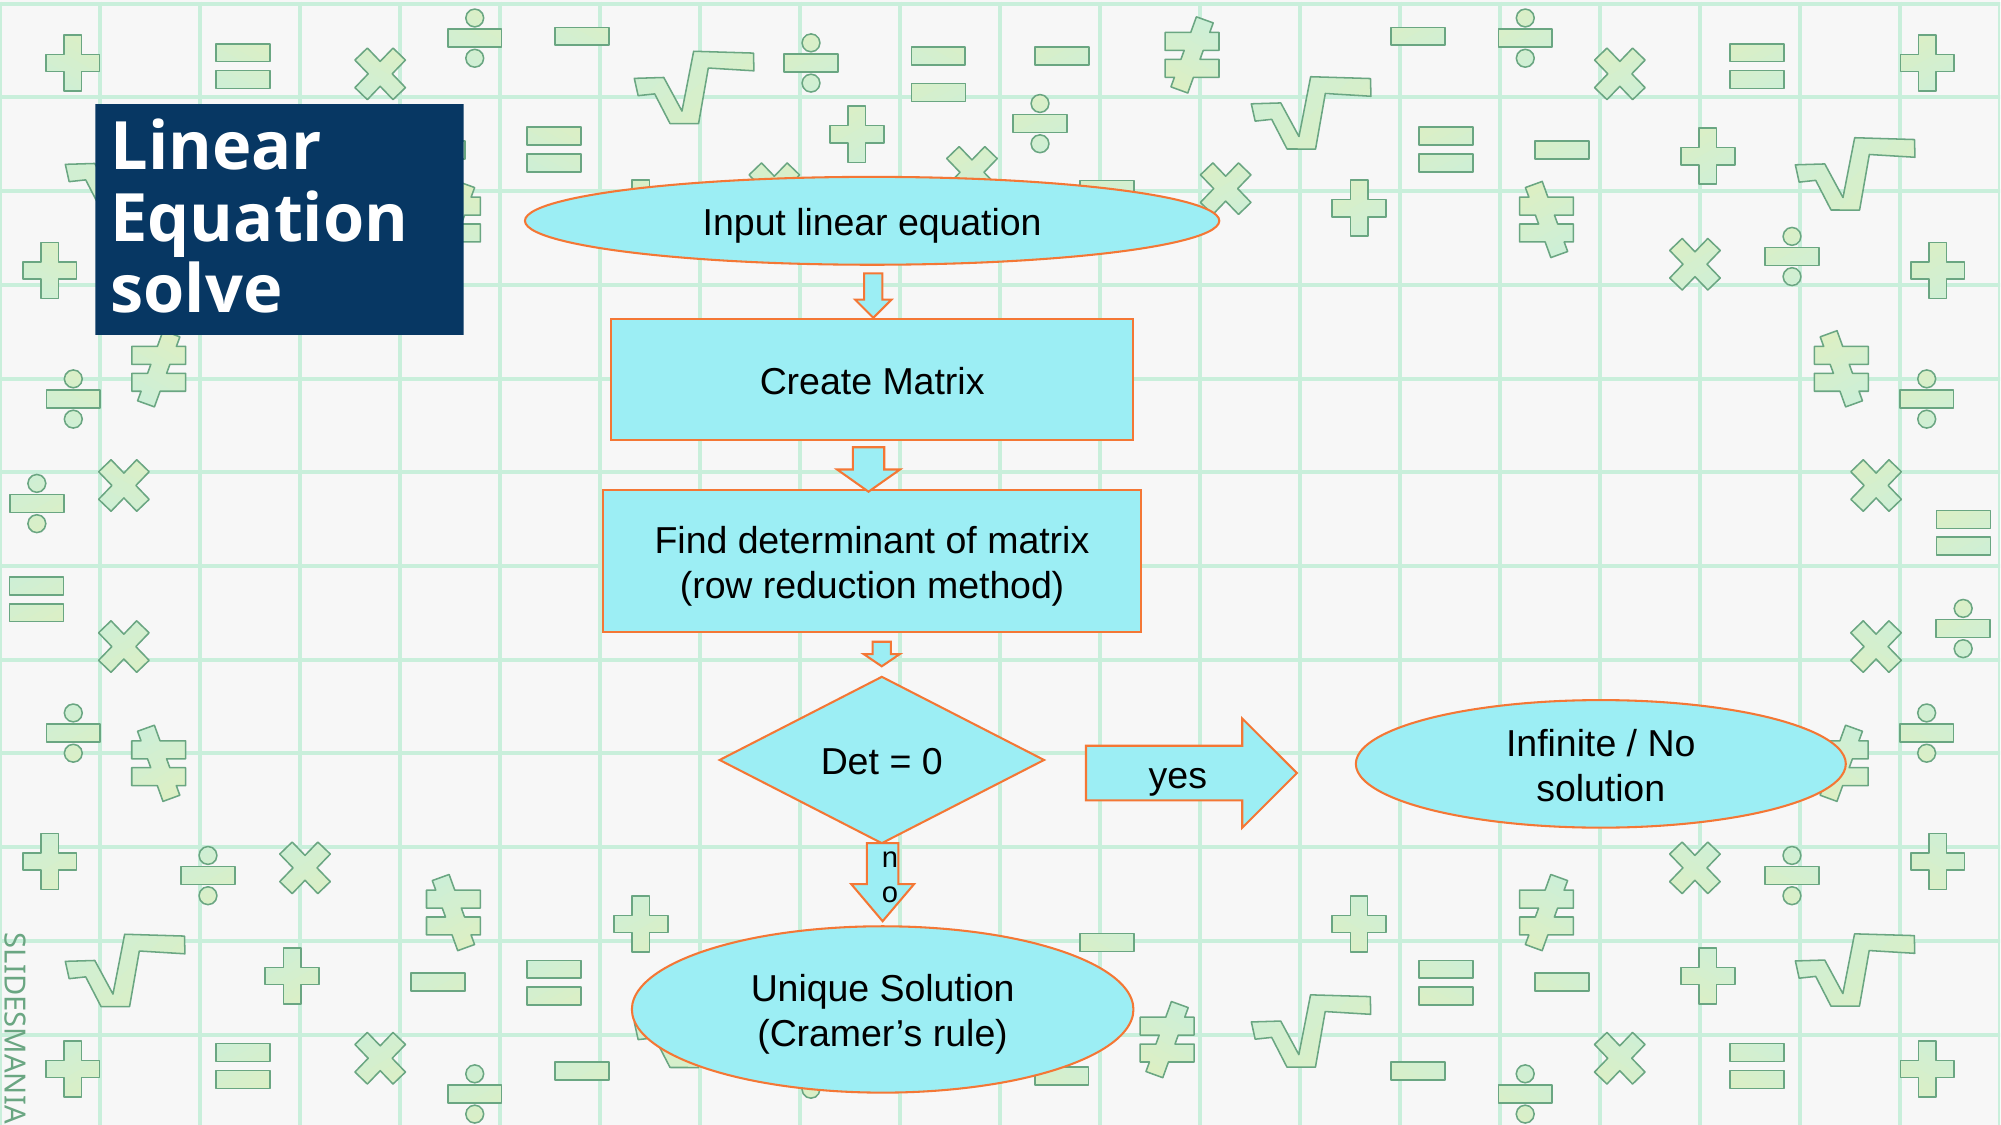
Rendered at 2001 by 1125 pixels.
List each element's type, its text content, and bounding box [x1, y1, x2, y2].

text_box Linear Equation solve [95, 104, 464, 335]
text_box yes [1086, 718, 1297, 828]
text_box no [851, 843, 915, 922]
text_box [837, 447, 901, 492]
text_box Unique Solution (Cramer’s rule) [631, 926, 1134, 1093]
text_box Find determinant of matrix (row reduction method) [603, 490, 1142, 633]
text_box [855, 273, 892, 318]
text_box Create Matrix [610, 318, 1134, 440]
text_box Infinite / No solution [1355, 700, 1846, 828]
text_box Input linear equation [524, 176, 1220, 265]
text_box [863, 641, 900, 667]
text_box Det = 0 [719, 676, 1045, 843]
